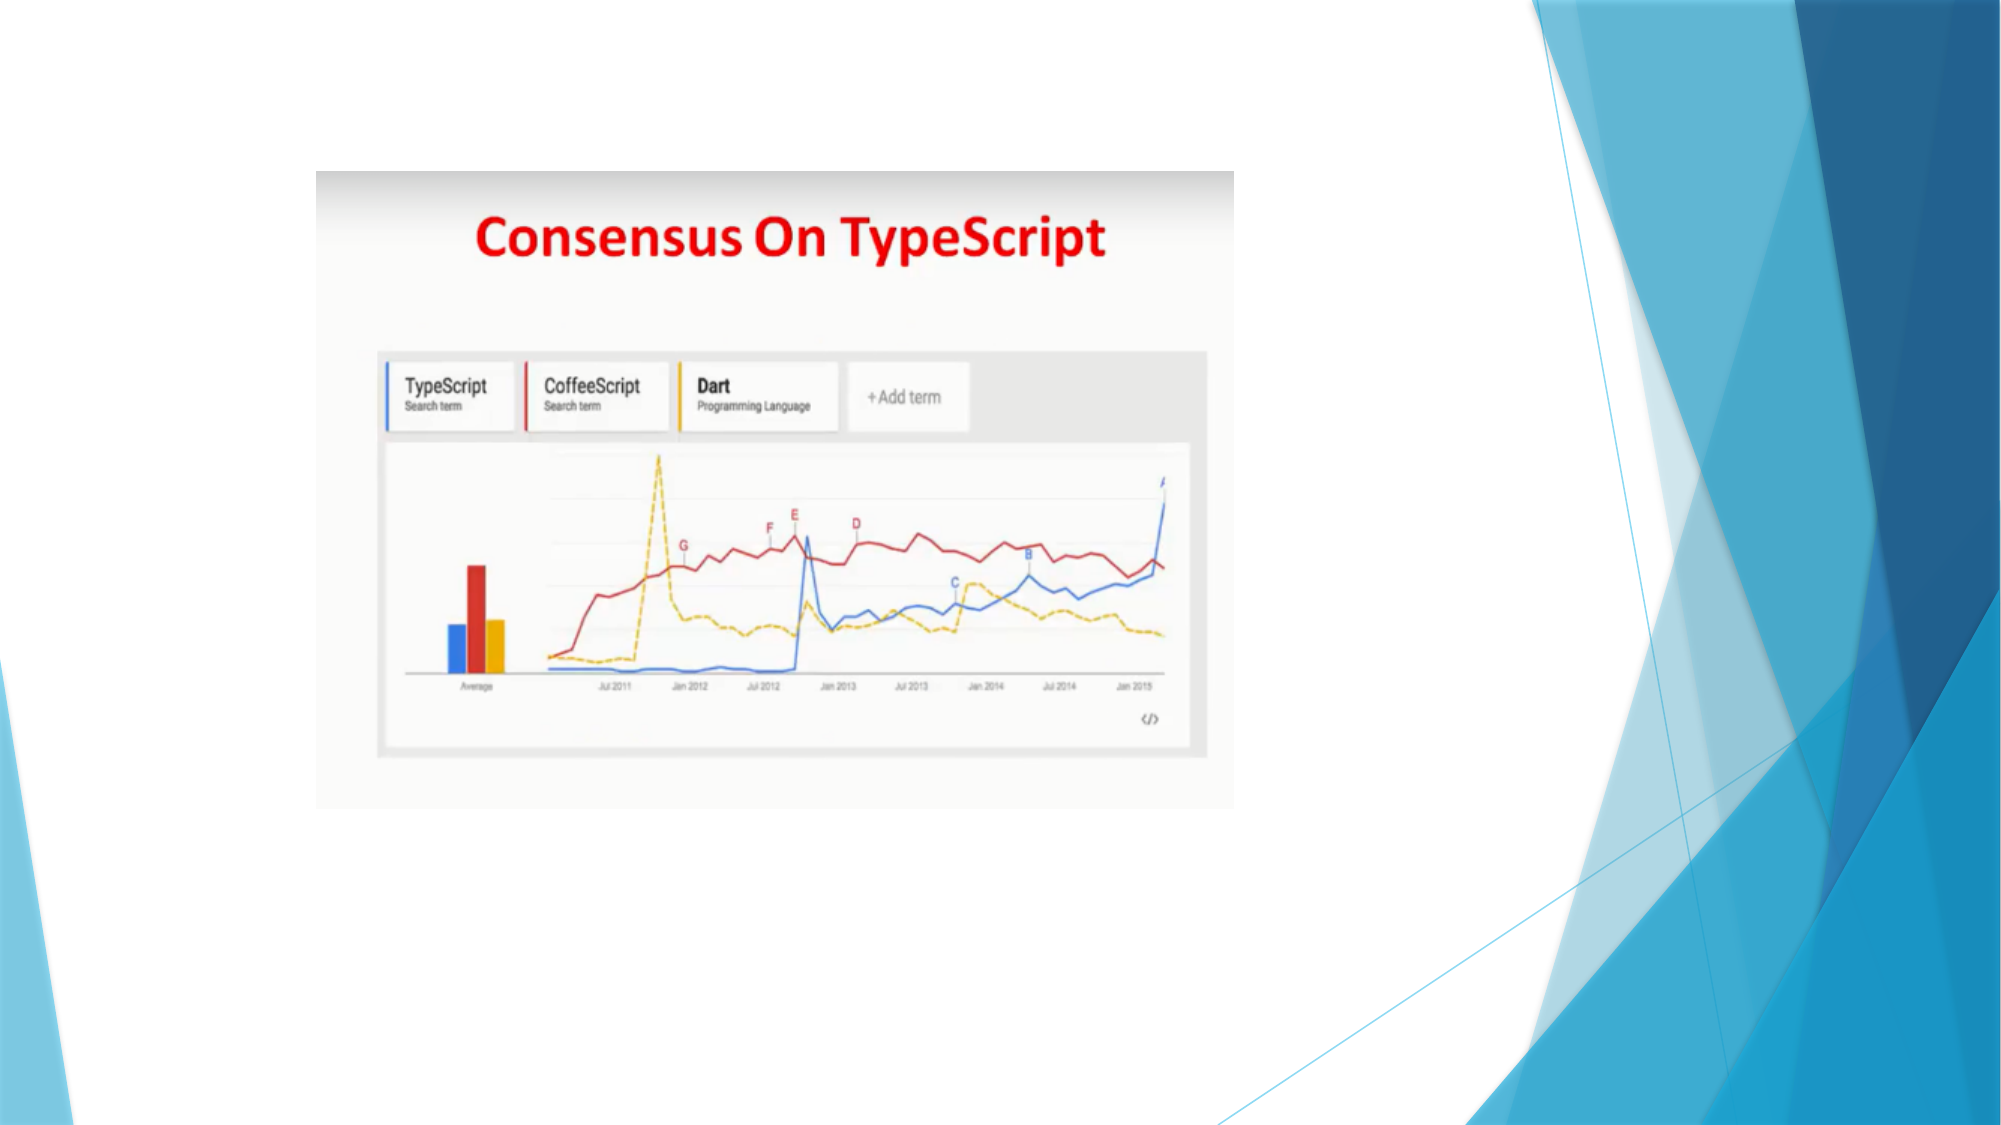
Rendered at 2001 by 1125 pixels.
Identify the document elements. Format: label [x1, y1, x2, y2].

list [315, 171, 1234, 809]
